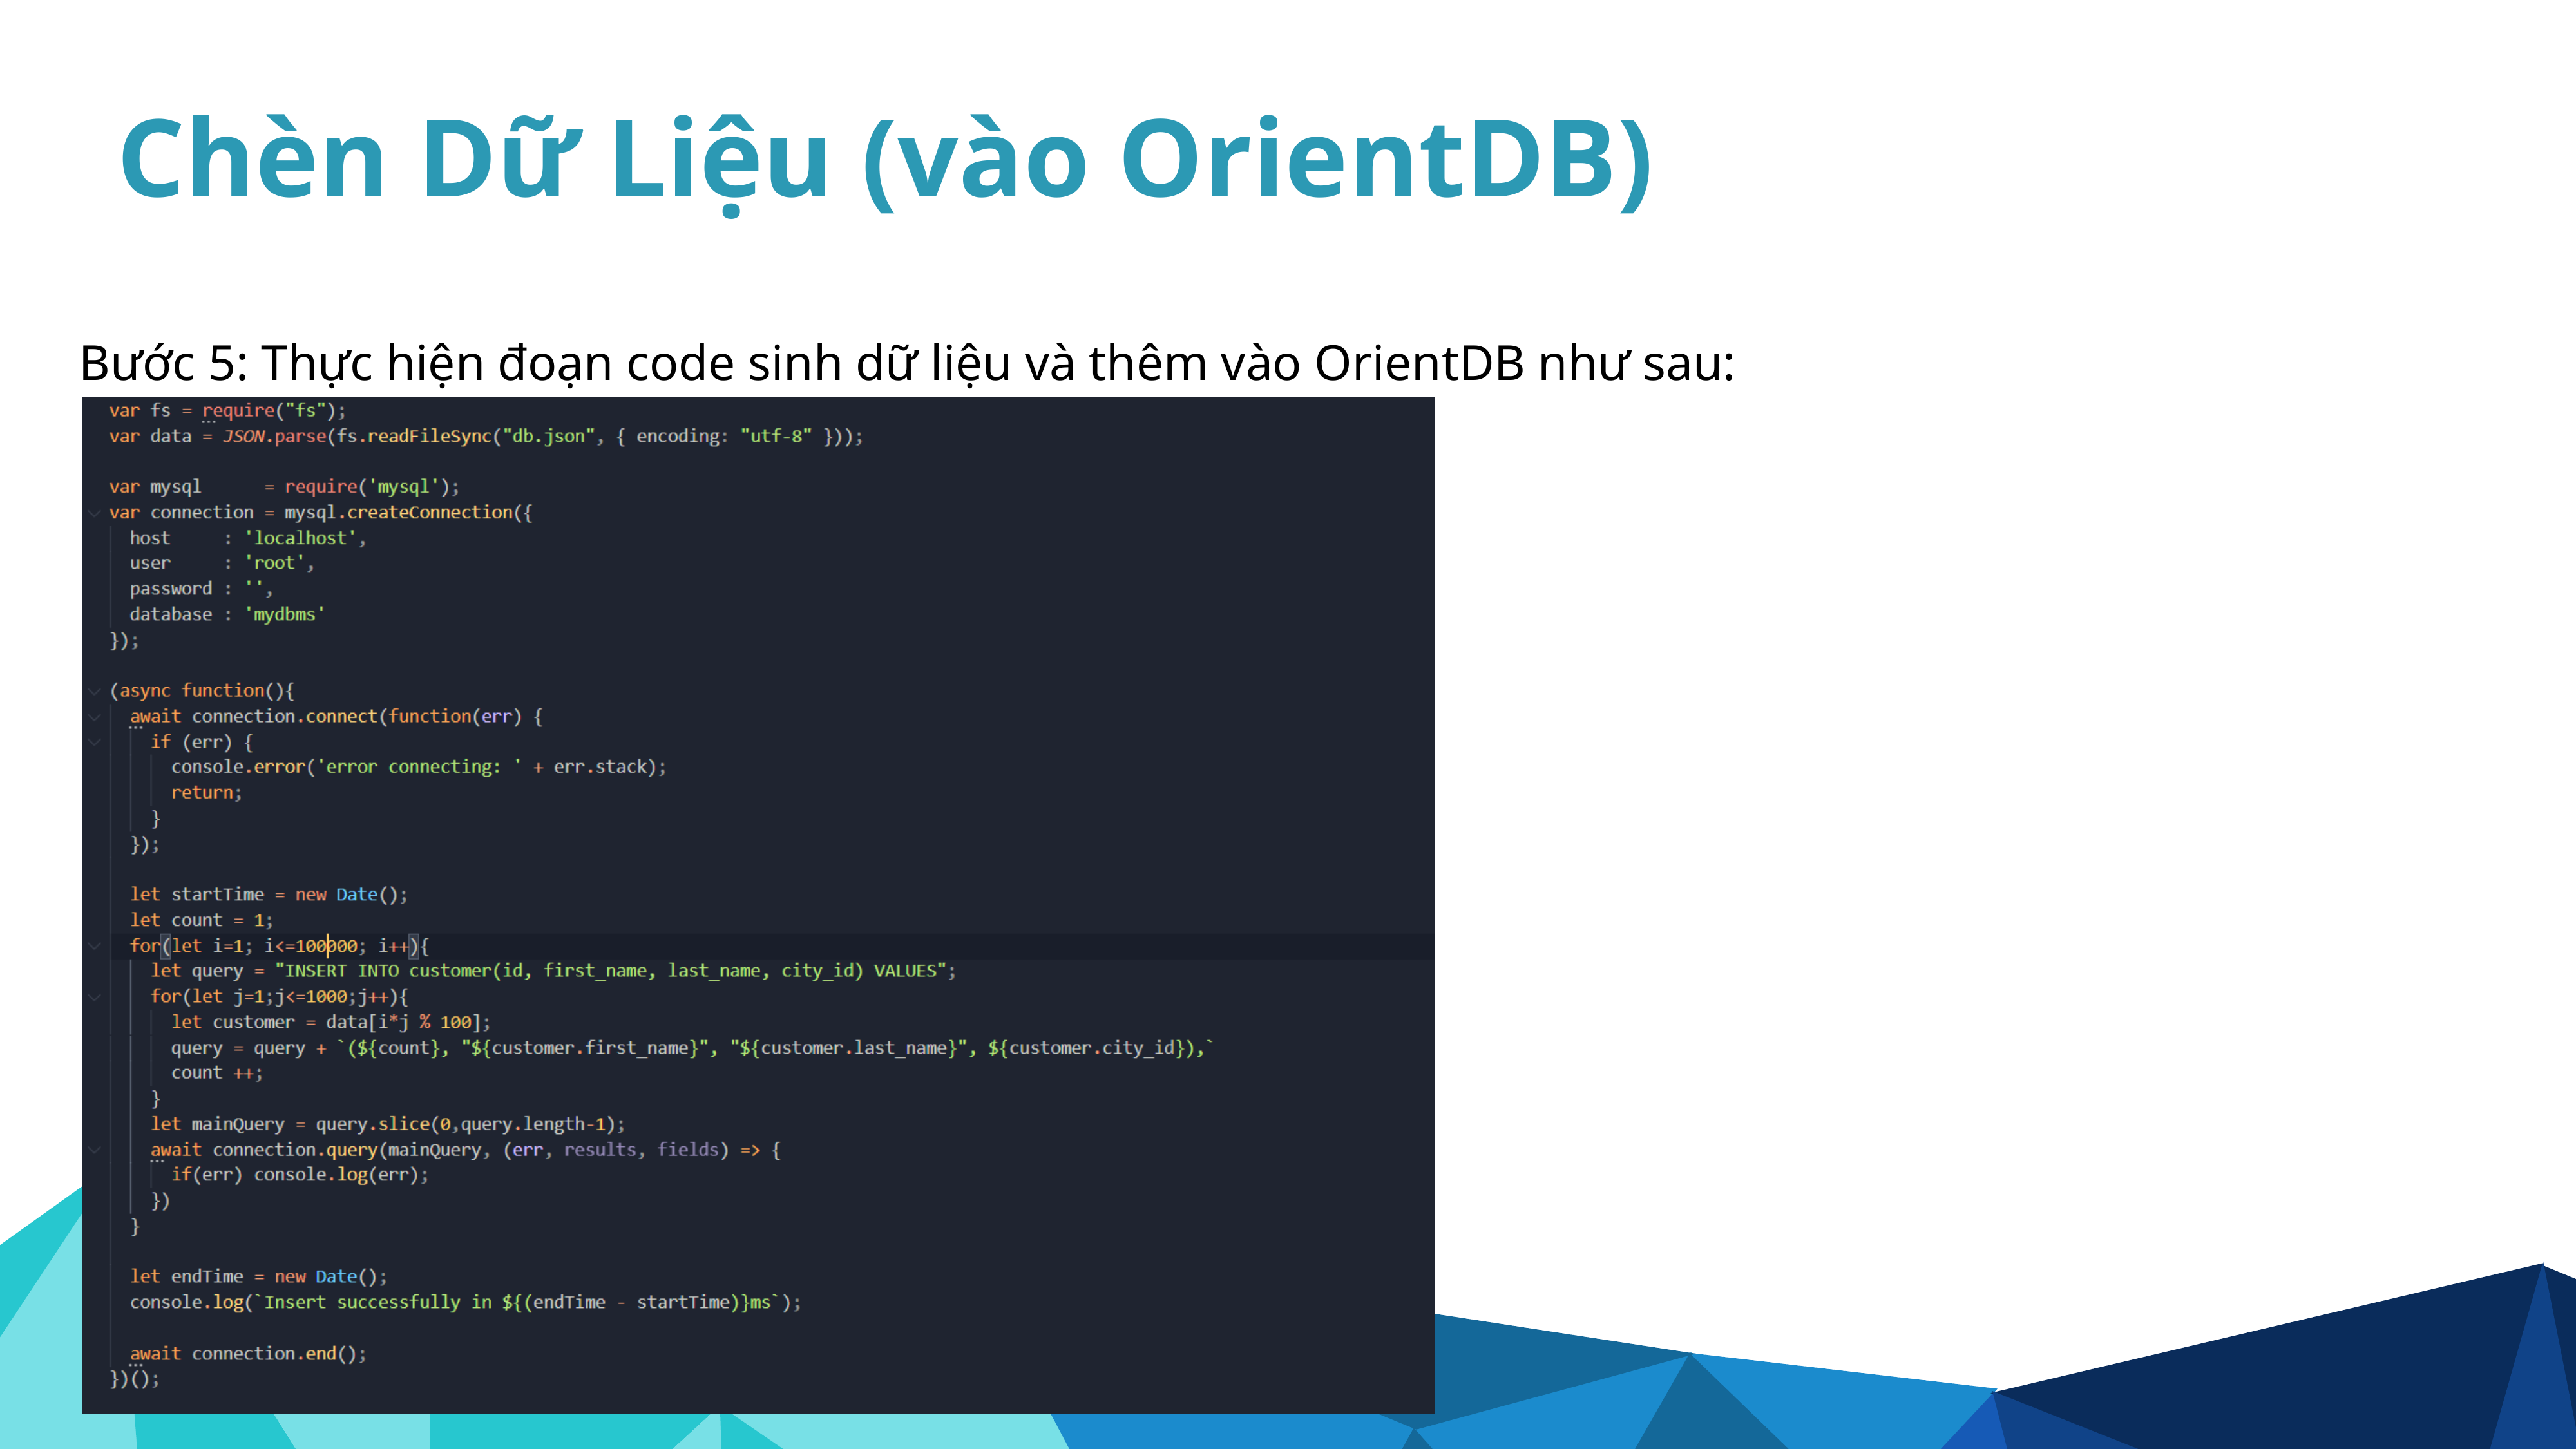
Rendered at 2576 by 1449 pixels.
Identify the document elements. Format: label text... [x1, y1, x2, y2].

text_box Bước 5: Thực hiện đoạn code sinh dữ liệu và thêm vào OrientDB như sau: [59, 318, 1845, 387]
text_box Chèn Dữ Liệu (vào OrientDB) [0, 84, 1771, 225]
picture [82, 397, 1436, 1414]
